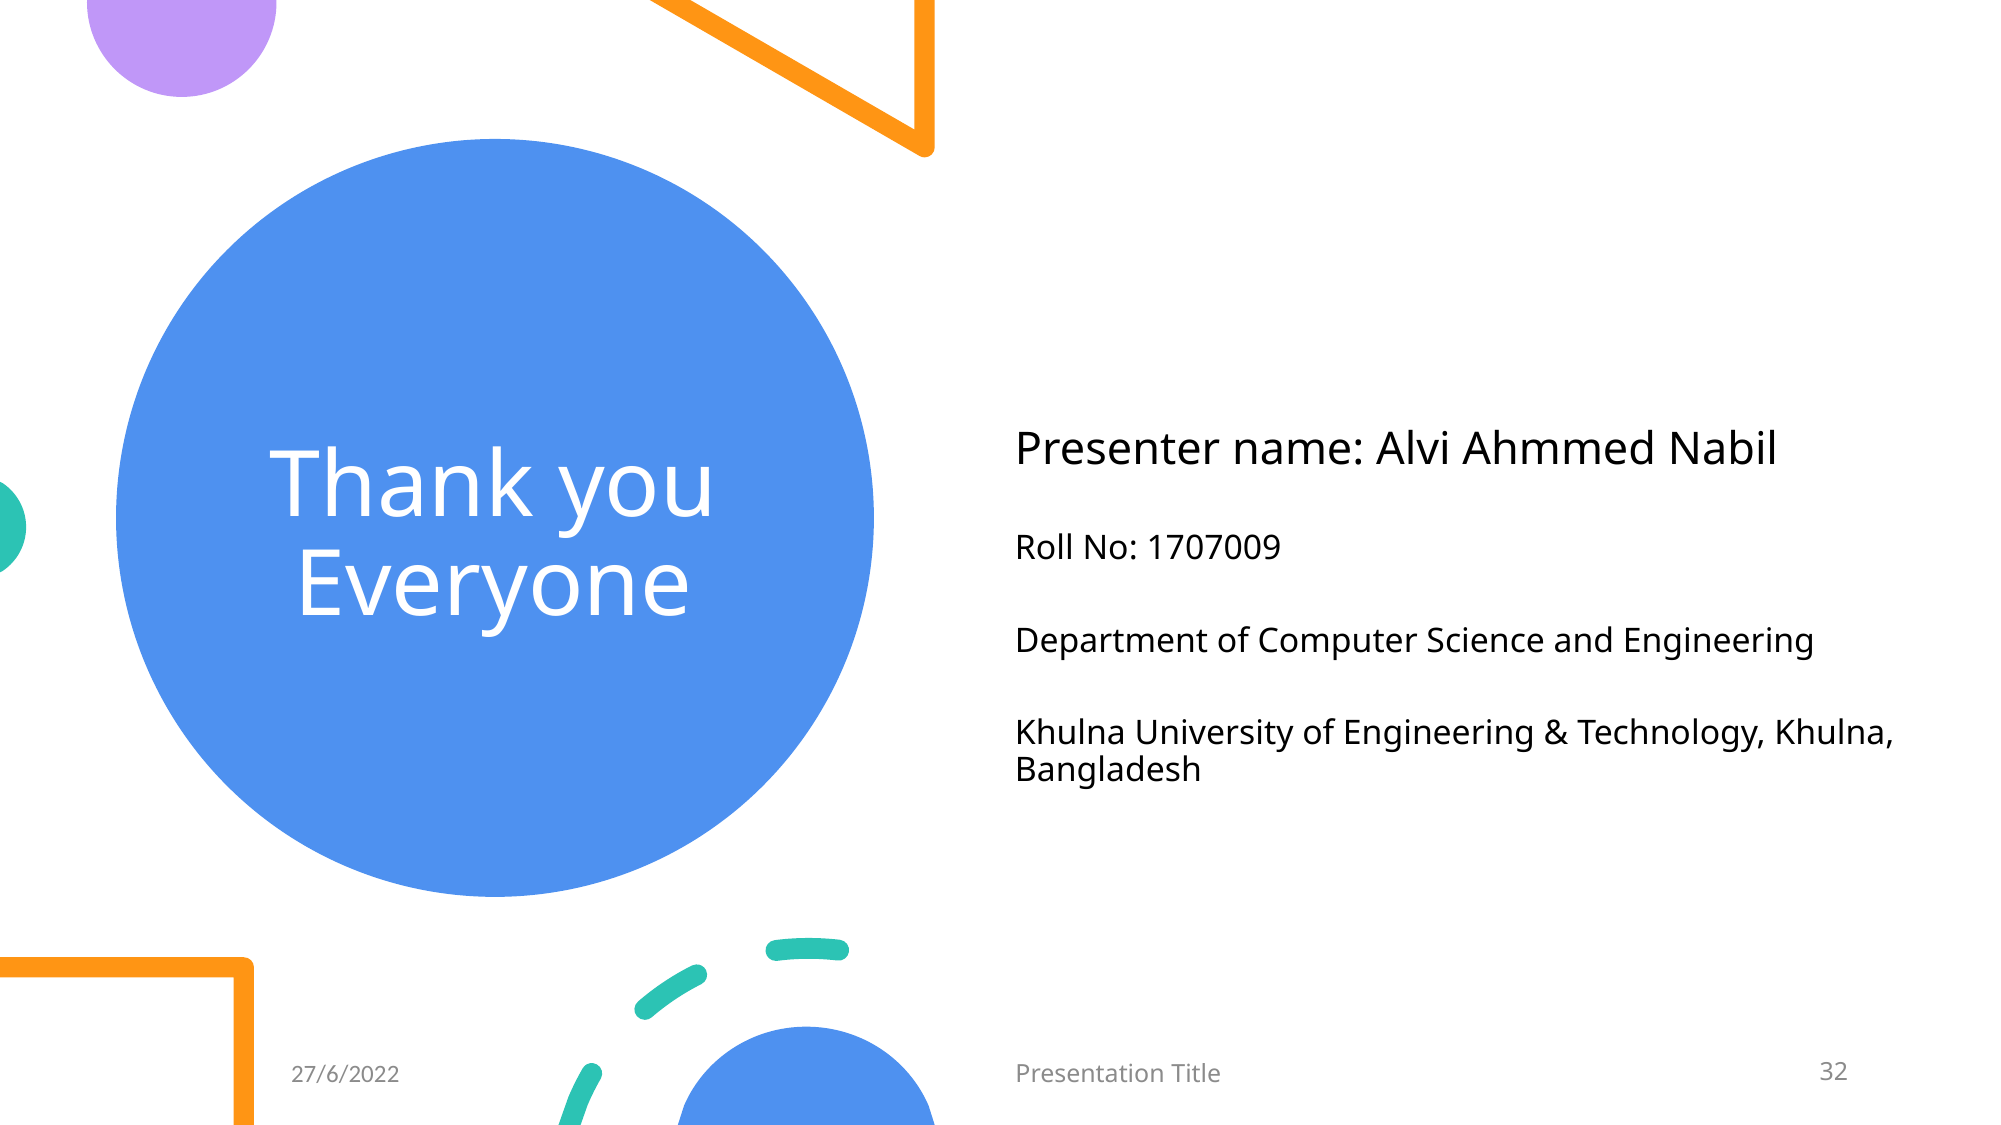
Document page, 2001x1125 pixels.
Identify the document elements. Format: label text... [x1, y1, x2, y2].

footer Presentation Title [1000, 1042, 1676, 1103]
slide_number 32 [1723, 1042, 1863, 1103]
title Thank you Everyone [228, 202, 759, 870]
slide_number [276, 1042, 530, 1103]
list Presenter name: Alvi Ahmmed Nabil Roll No: 1707009 Department of Computer Science and Engineering Khulna University of Engineering & Technology, Khulna, Bangladesh [999, 418, 1961, 800]
